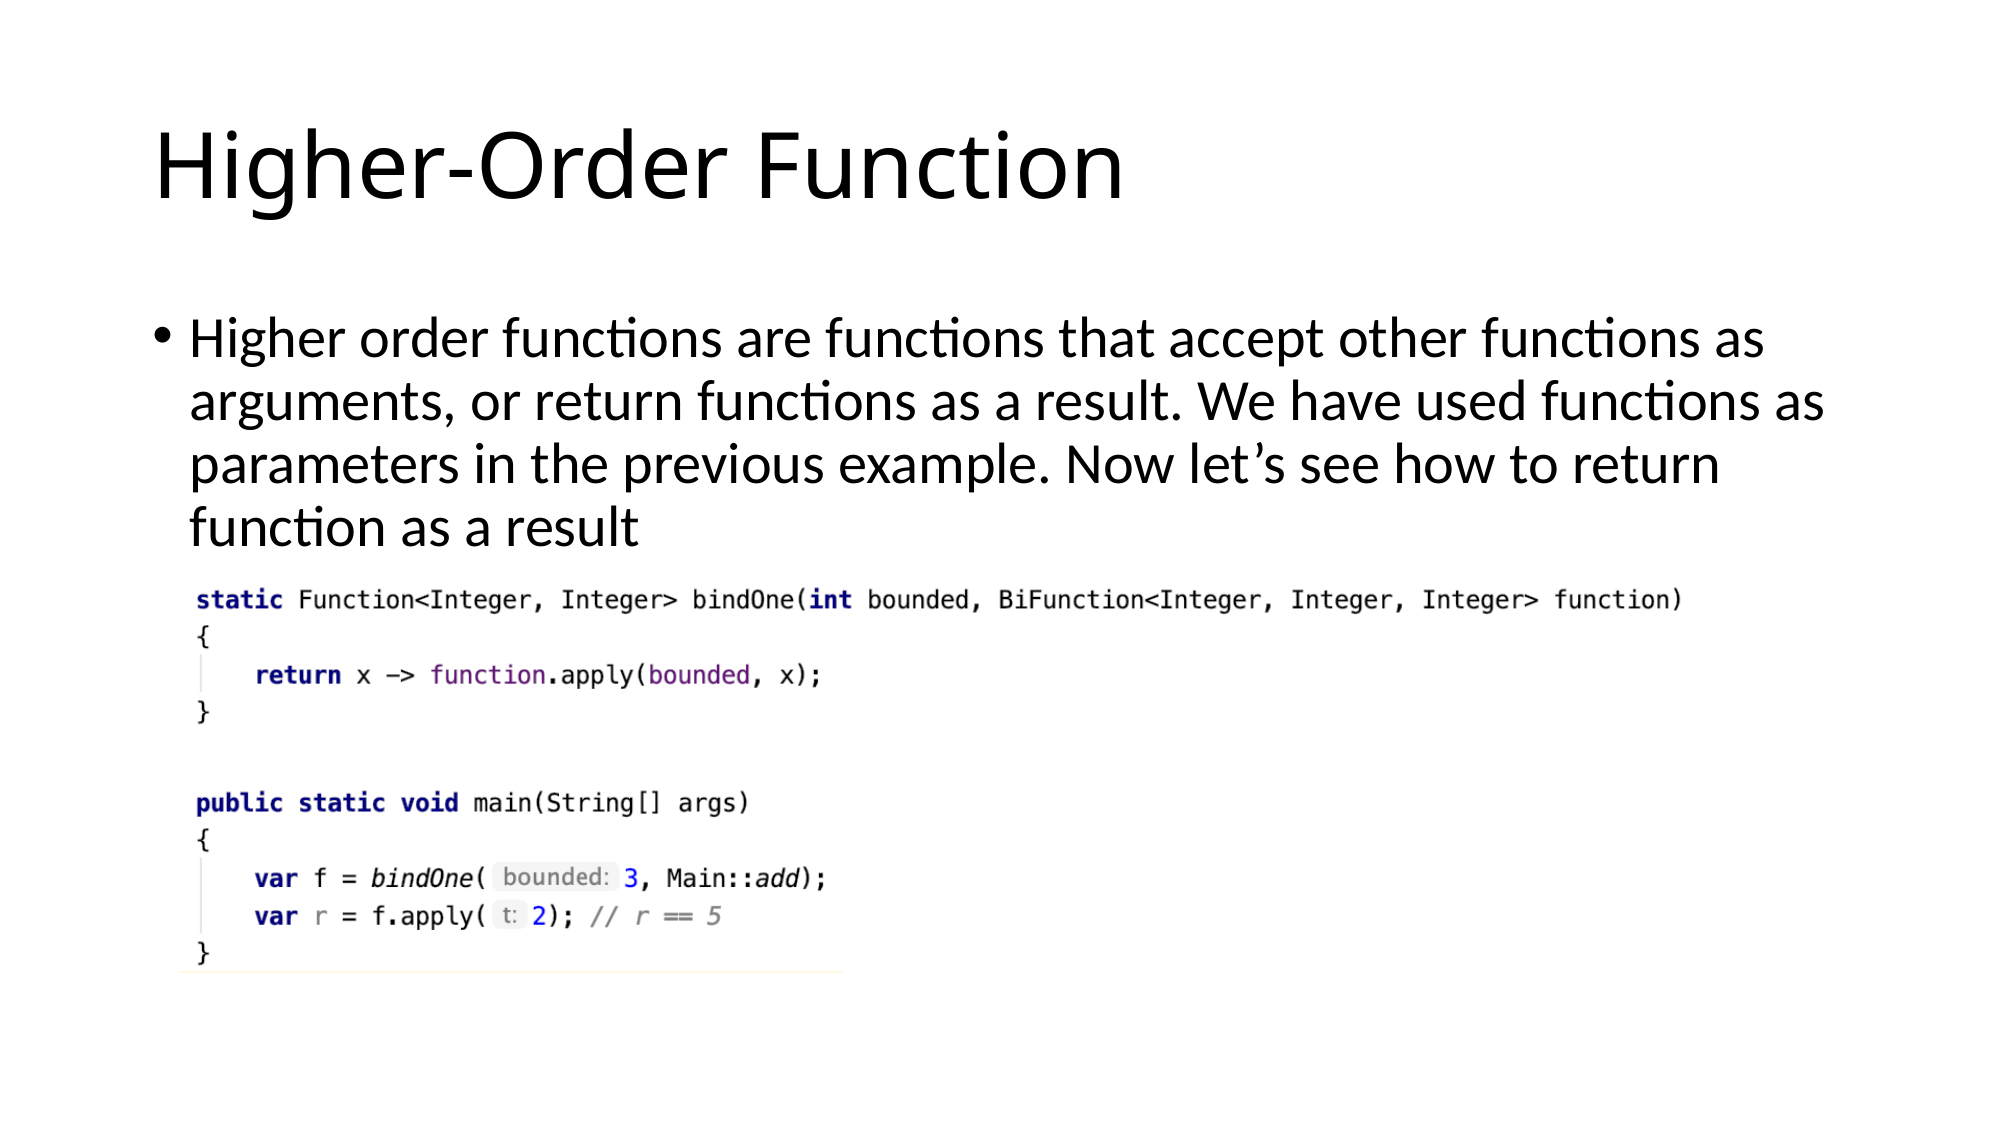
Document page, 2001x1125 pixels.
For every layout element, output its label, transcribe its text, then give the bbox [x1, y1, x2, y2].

picture [179, 778, 843, 973]
picture [179, 575, 1699, 738]
title Higher-Order Function [137, 59, 1863, 278]
list Higher order functions are functions that accept other functions as arguments, or return functions as a result. We have used functions as parameters in the previous example. Now let’s see how to return function as a result [137, 299, 1863, 1014]
